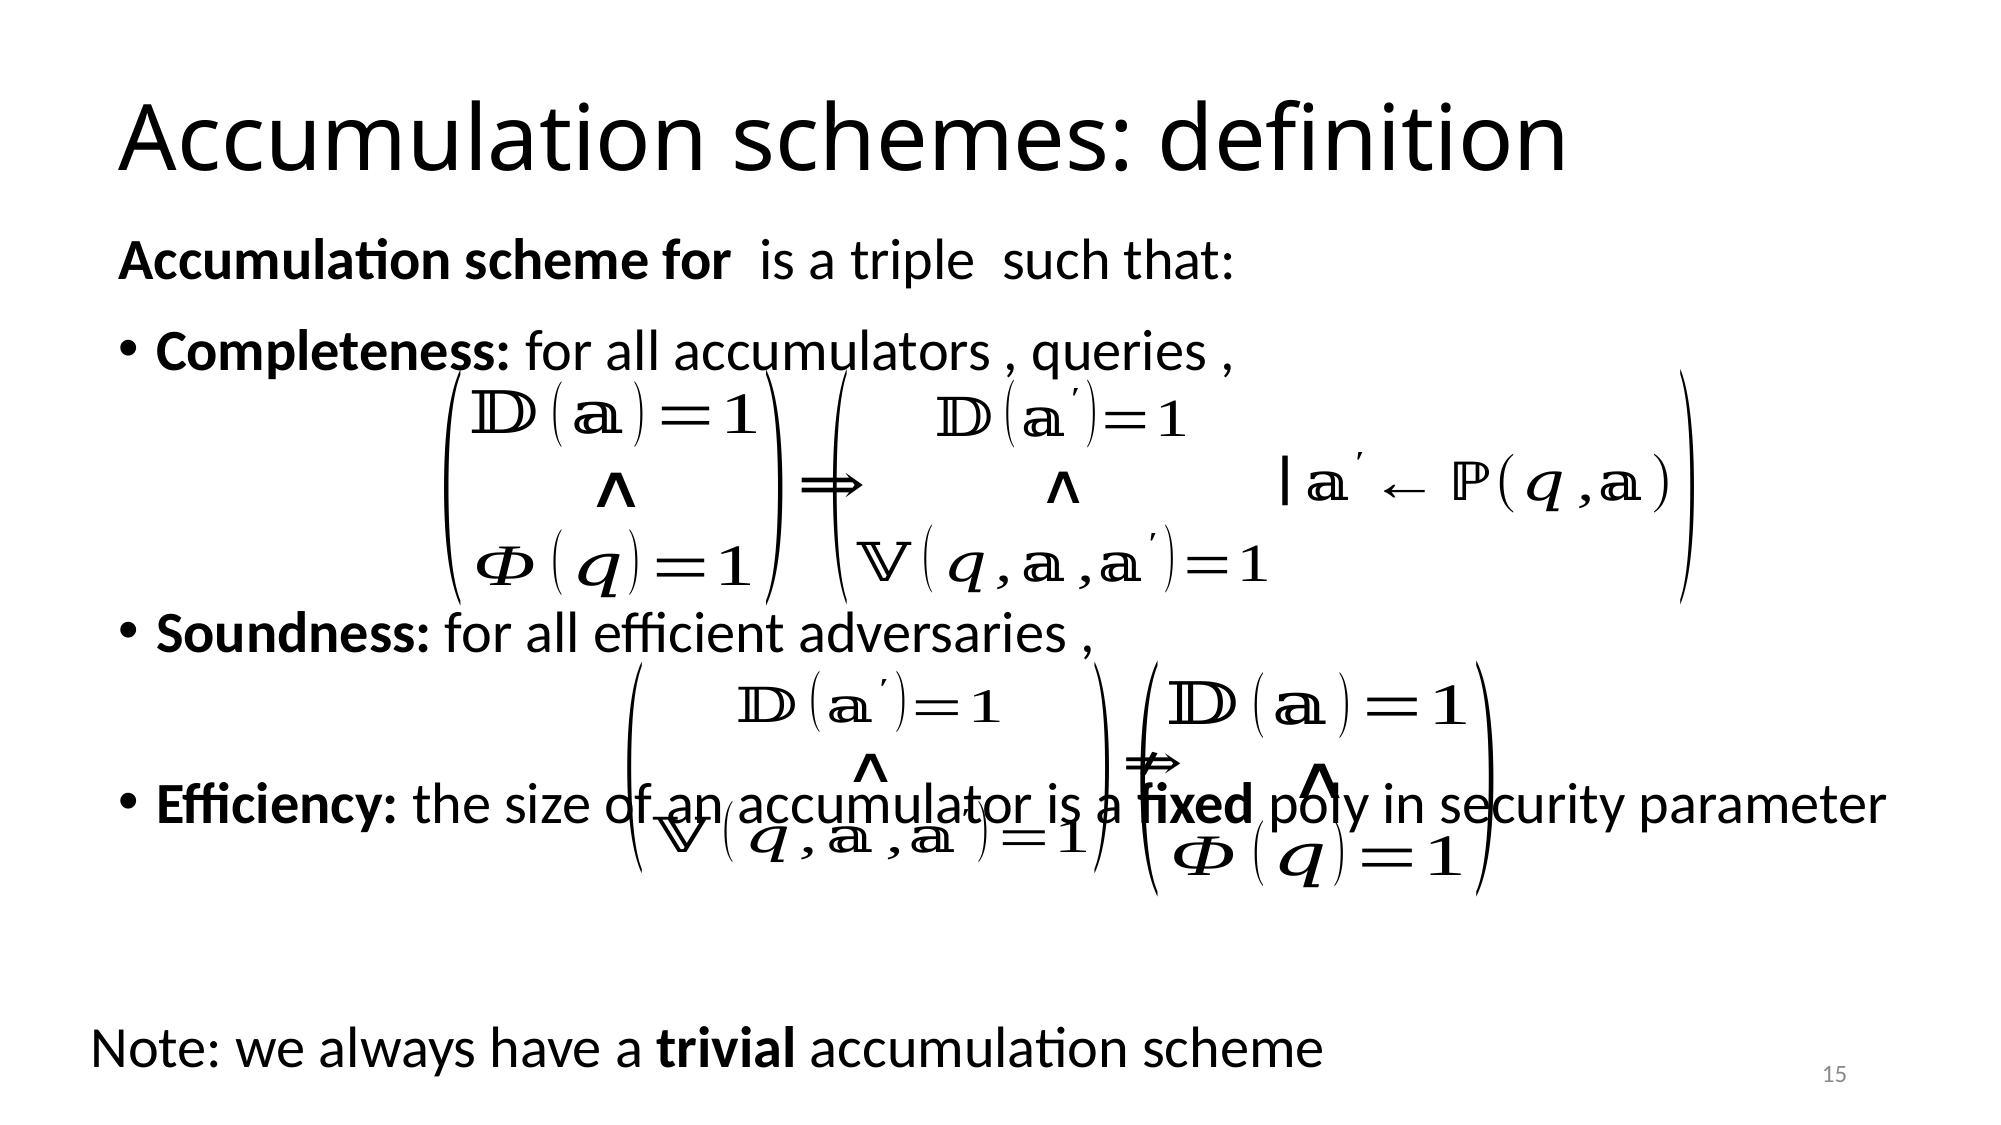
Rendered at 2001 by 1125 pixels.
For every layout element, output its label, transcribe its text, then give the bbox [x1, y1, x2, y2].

title Accumulation schemes: definition [103, 31, 1829, 250]
slide_number 15 [1412, 1042, 1863, 1103]
